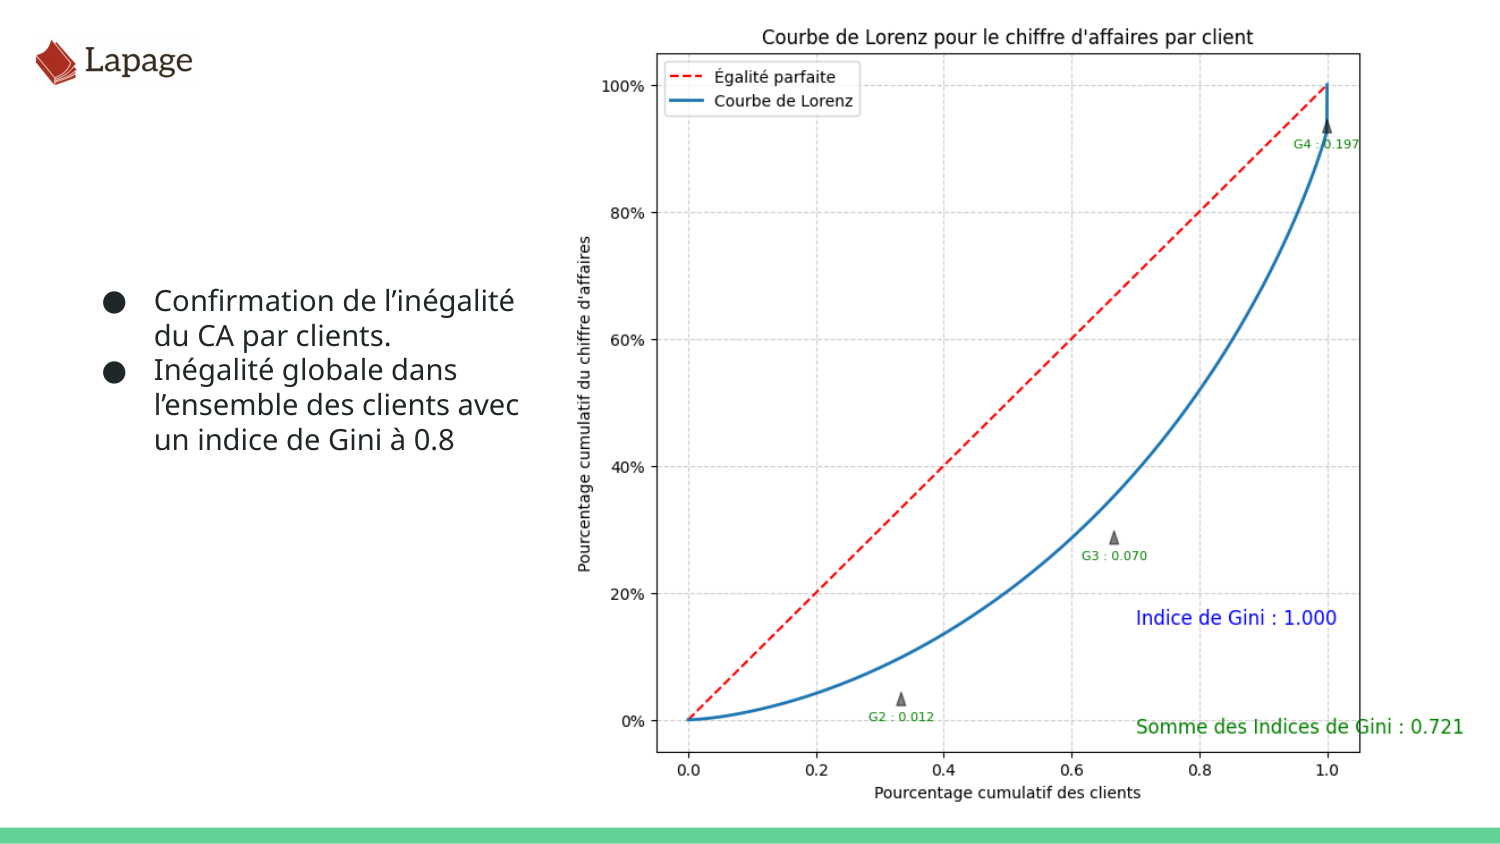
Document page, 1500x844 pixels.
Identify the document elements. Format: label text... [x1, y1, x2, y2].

text_box Confirmation de l’inégalité du CA par clients. Inégalité globale dans l’ensemble des clients avec un indice de Gini à 0.8 [63, 266, 548, 588]
picture [567, 17, 1475, 812]
picture [35, 33, 199, 87]
